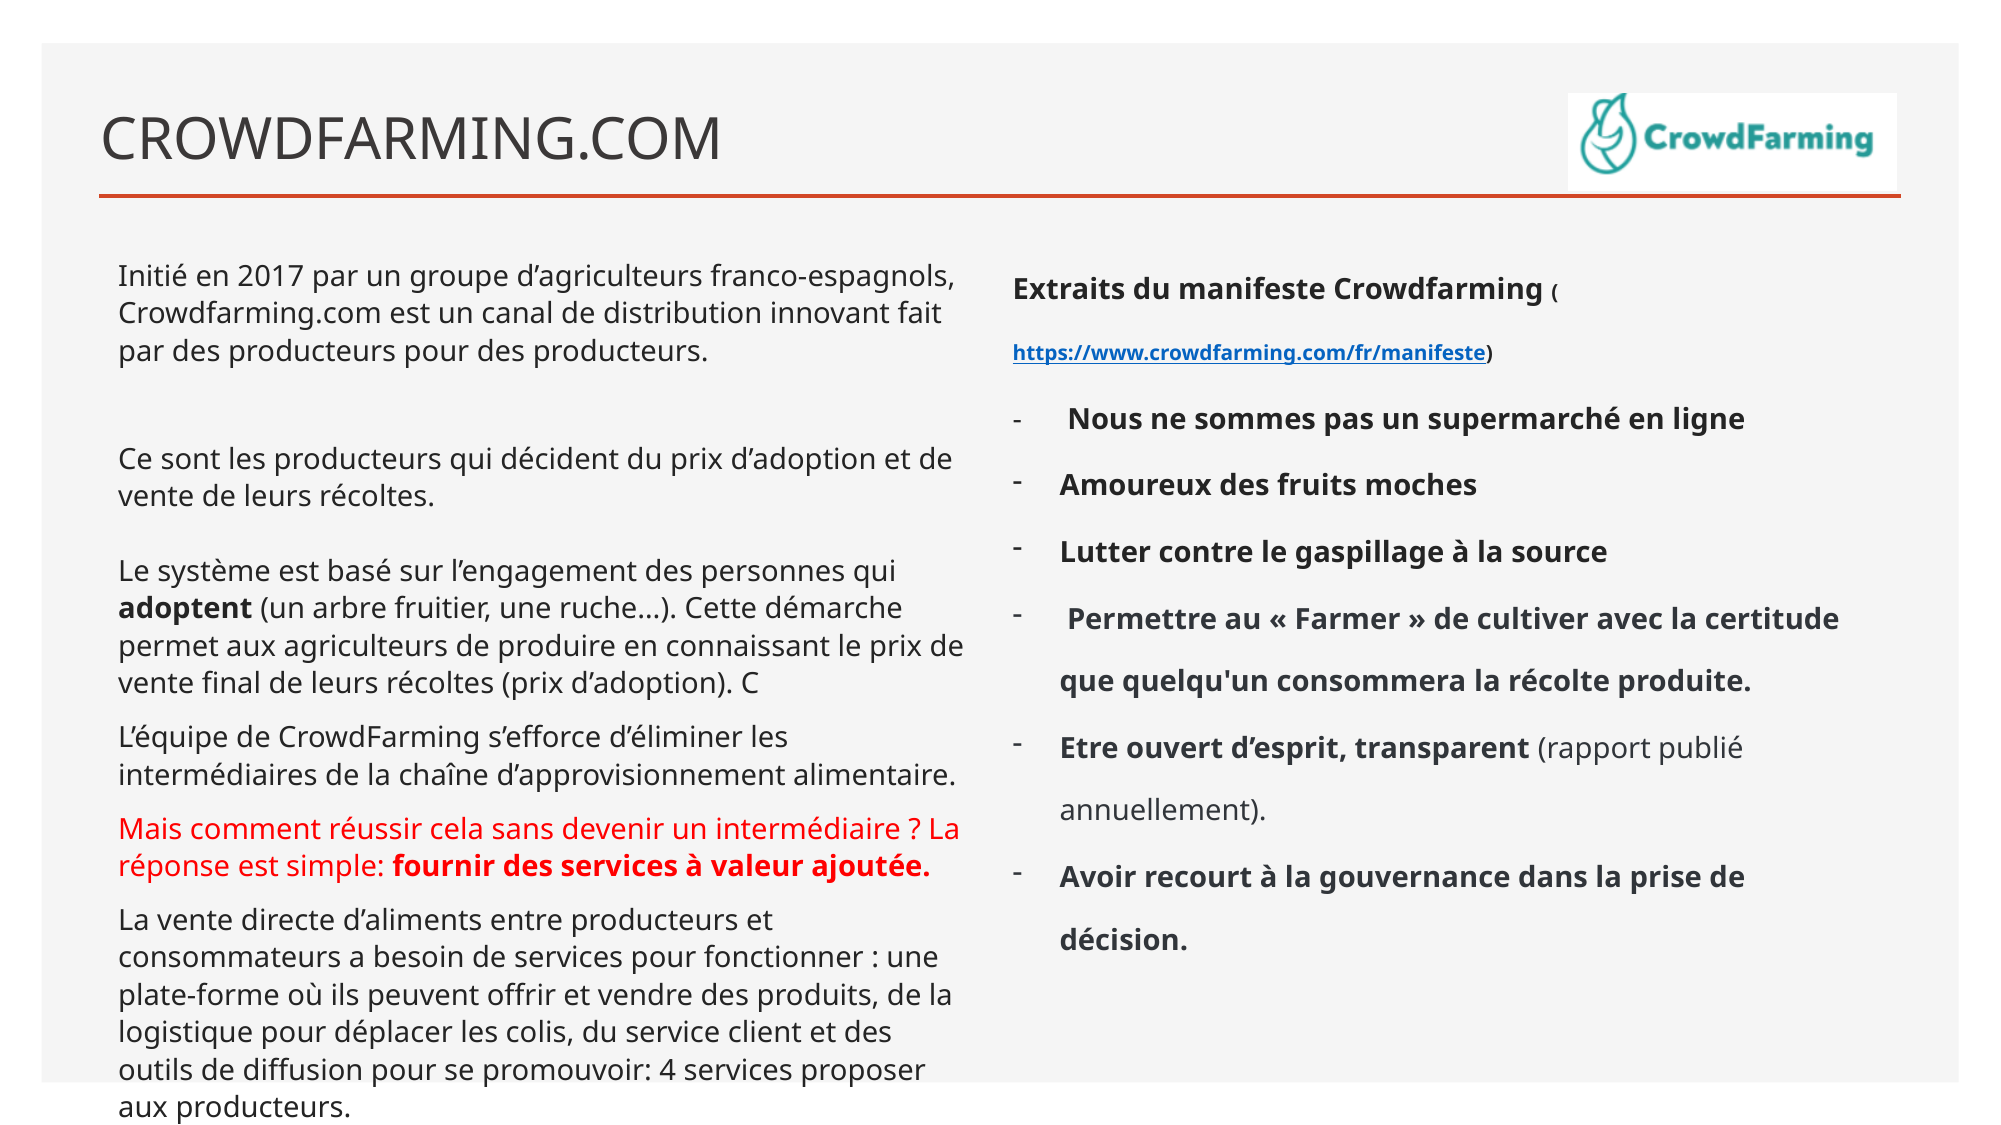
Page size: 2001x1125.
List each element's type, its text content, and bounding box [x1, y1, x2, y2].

text_box Initié en 2017 par un groupe d’agriculteurs franco-espagnols, Crowdfarming.com est un canal de distribution innovant fait par des producteurs pour des producteurs. Ce sont les producteurs qui décident du prix d’adoption et de vente de leurs récoltes. Le système est basé sur l’engagement des personnes qui adoptent (un arbre fruitier, une ruche…). Cette démarche permet aux agriculteurs de produire en connaissant le prix de vente final de leurs récoltes (prix d’adoption). C L’équipe de CrowdFarming s’efforce d’éliminer les intermédiaires de la chaîne d’approvisionnement alimentaire. Mais comment réussir cela sans devenir un intermédiaire ? La réponse est simple: fournir des services à valeur ajoutée. La vente directe d’aliments entre producteurs et consommateurs a besoin de services pour fonctionner : une plate-forme où ils peuvent offrir et vendre des produits, de la logistique pour déplacer les colis, du service client et des outils de diffusion pour se promouvoir: 4 services proposer aux producteurs. [103, 247, 982, 1125]
title CROWDFARMING.COM [85, 73, 1214, 179]
picture [1568, 93, 1897, 191]
text_box Extraits du manifeste Crowdfarming (https://www.crowdfarming.com/fr/manifeste) - Nous ne sommes pas un supermarché en ligne Amoureux des fruits moches Lutter contre le gaspillage à la source Permettre au « Farmer » de cultiver avec la certitude que quelqu'un consommera la récolte produite. Etre ouvert d’esprit, transparent (rapport publié annuellement). Avoir recourt à la gouvernance dans la prise de décision. [998, 235, 1897, 964]
text_box [1076, 227, 2000, 303]
